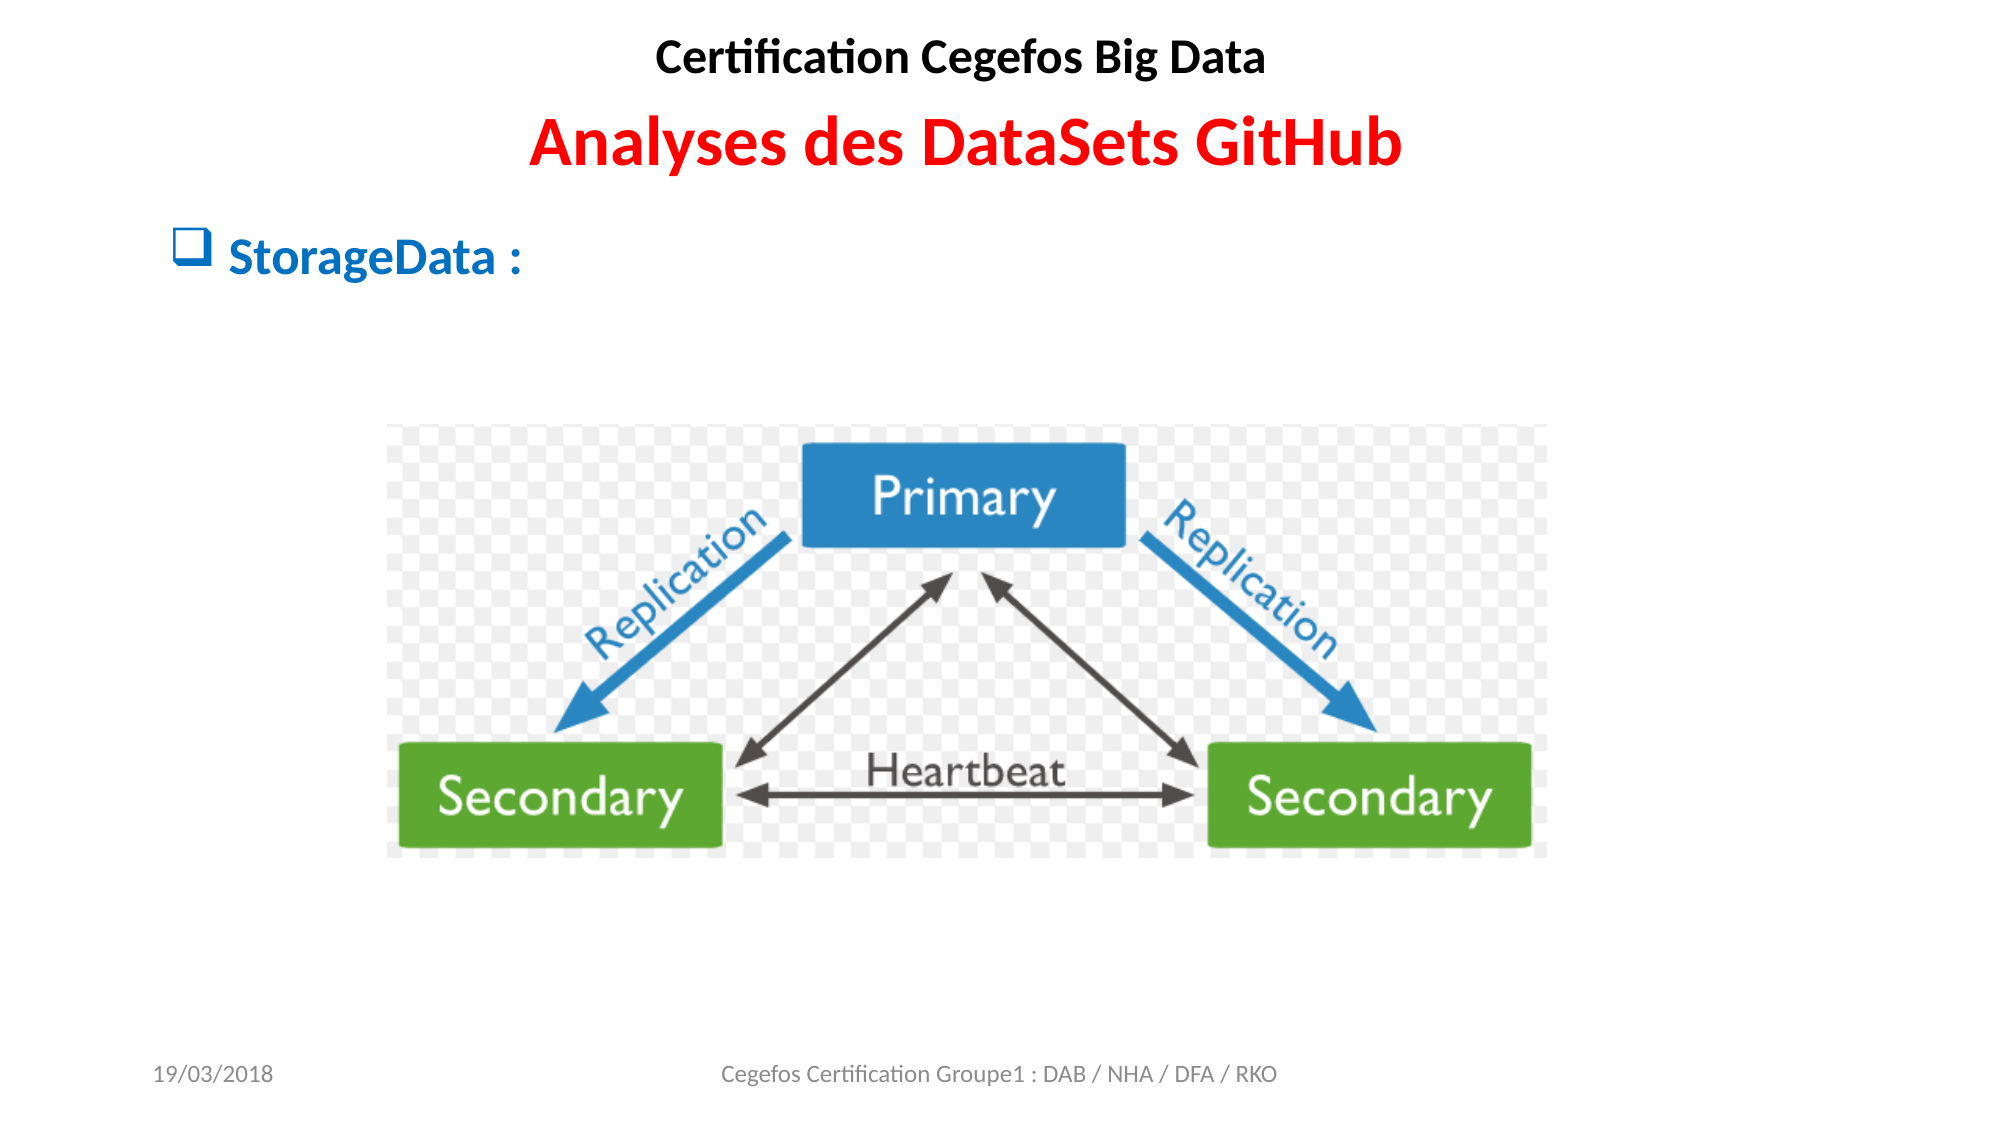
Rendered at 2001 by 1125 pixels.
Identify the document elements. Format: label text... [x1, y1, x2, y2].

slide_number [137, 1042, 588, 1103]
footer Cegefos Certification Groupe1 : DAB / NHA / DFA / RKO [662, 1042, 1338, 1103]
text_box StorageData : [153, 219, 1830, 1010]
subtitle Certification Cegefos Big Data Analyses des DataSets GitHub [120, 22, 1814, 195]
title [128, 195, 1806, 985]
picture [387, 424, 1547, 858]
